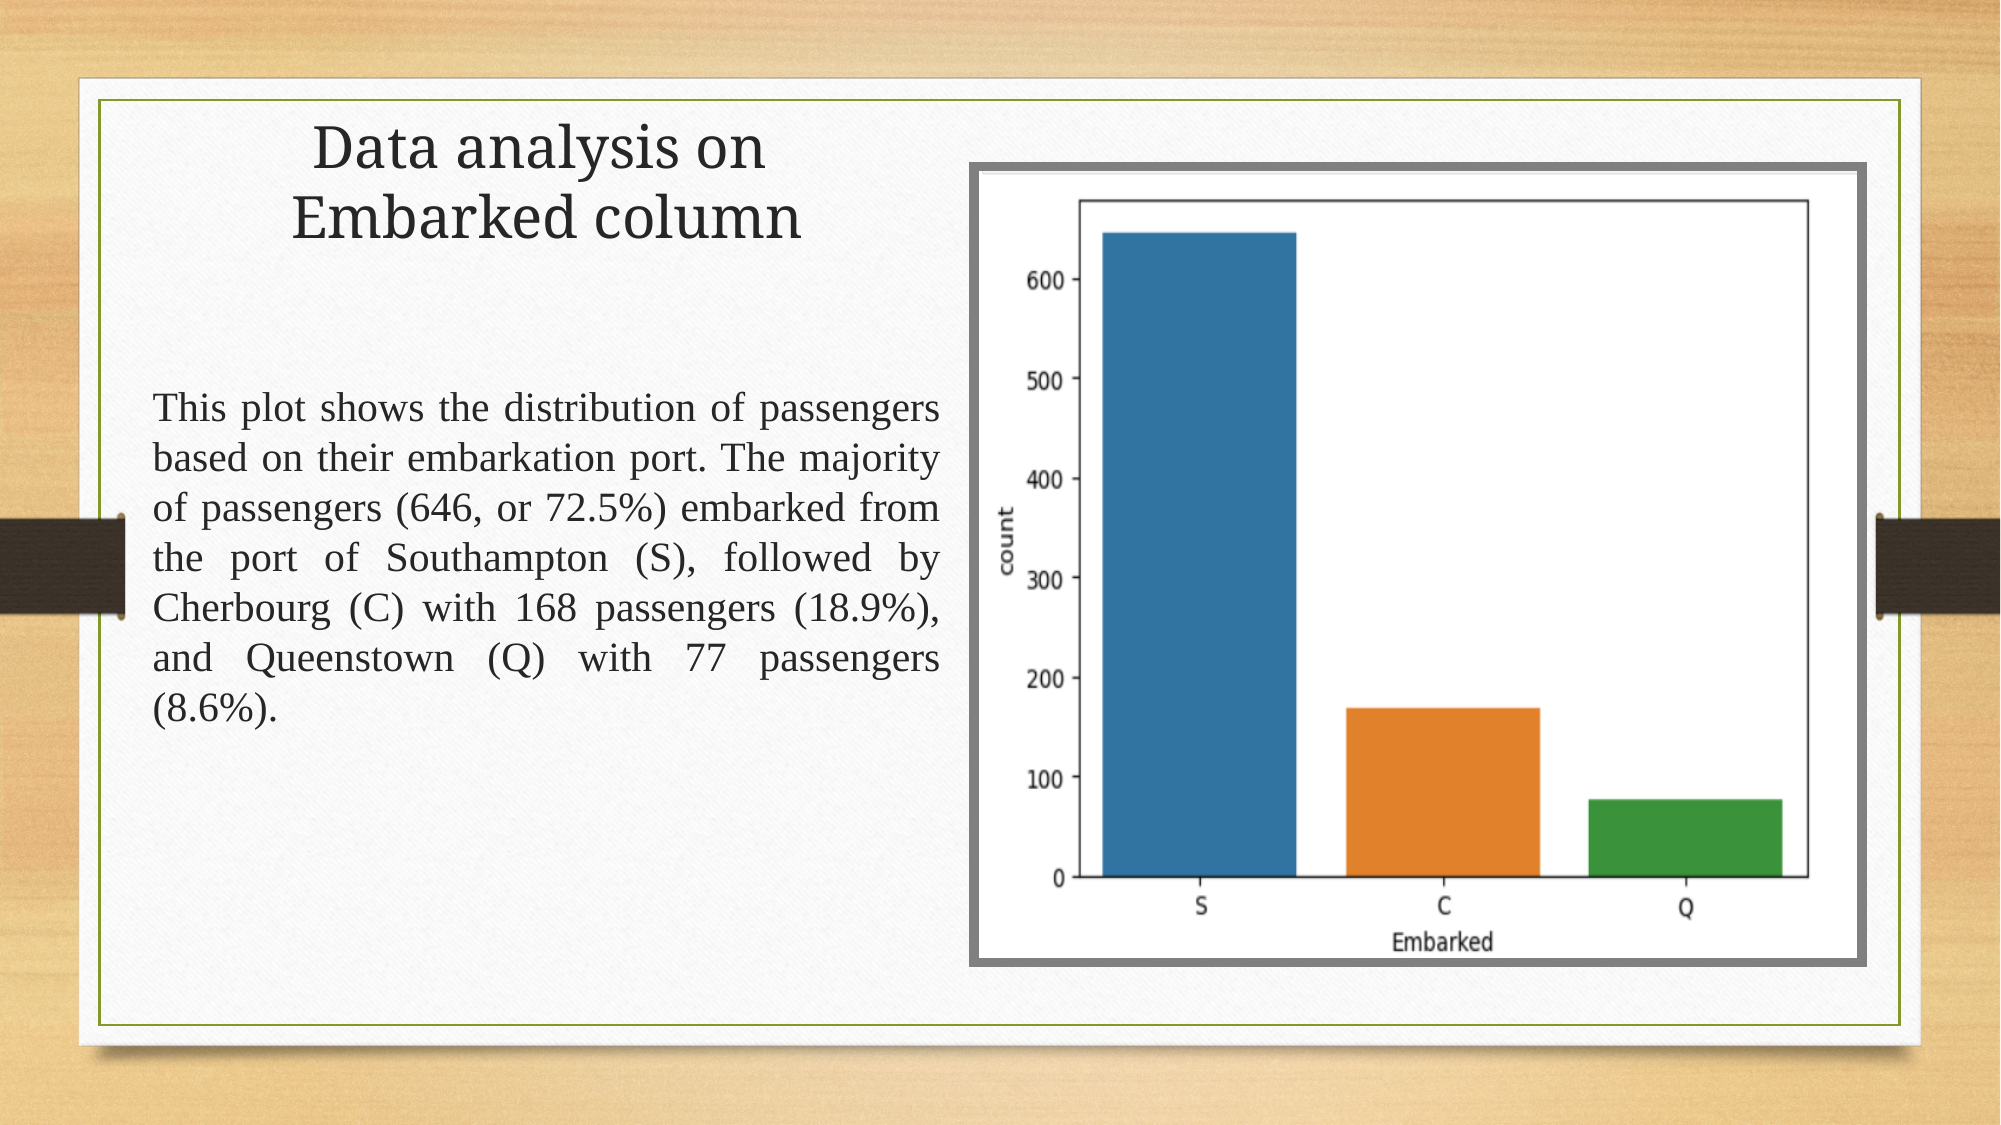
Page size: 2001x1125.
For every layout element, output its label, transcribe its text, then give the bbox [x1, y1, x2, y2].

title Data analysis on Embarked column [137, 75, 957, 259]
list This plot shows the distribution of passengers based on their embarkation port. The majority of passengers (646, or 72.5%) embarked from the port of Southampton (S), followed by Cherbourg (C) with 168 passengers (18.9%), and Queenstown (Q) with 77 passengers (8.6%). [137, 372, 957, 963]
picture [0, 0, 2001, 1125]
